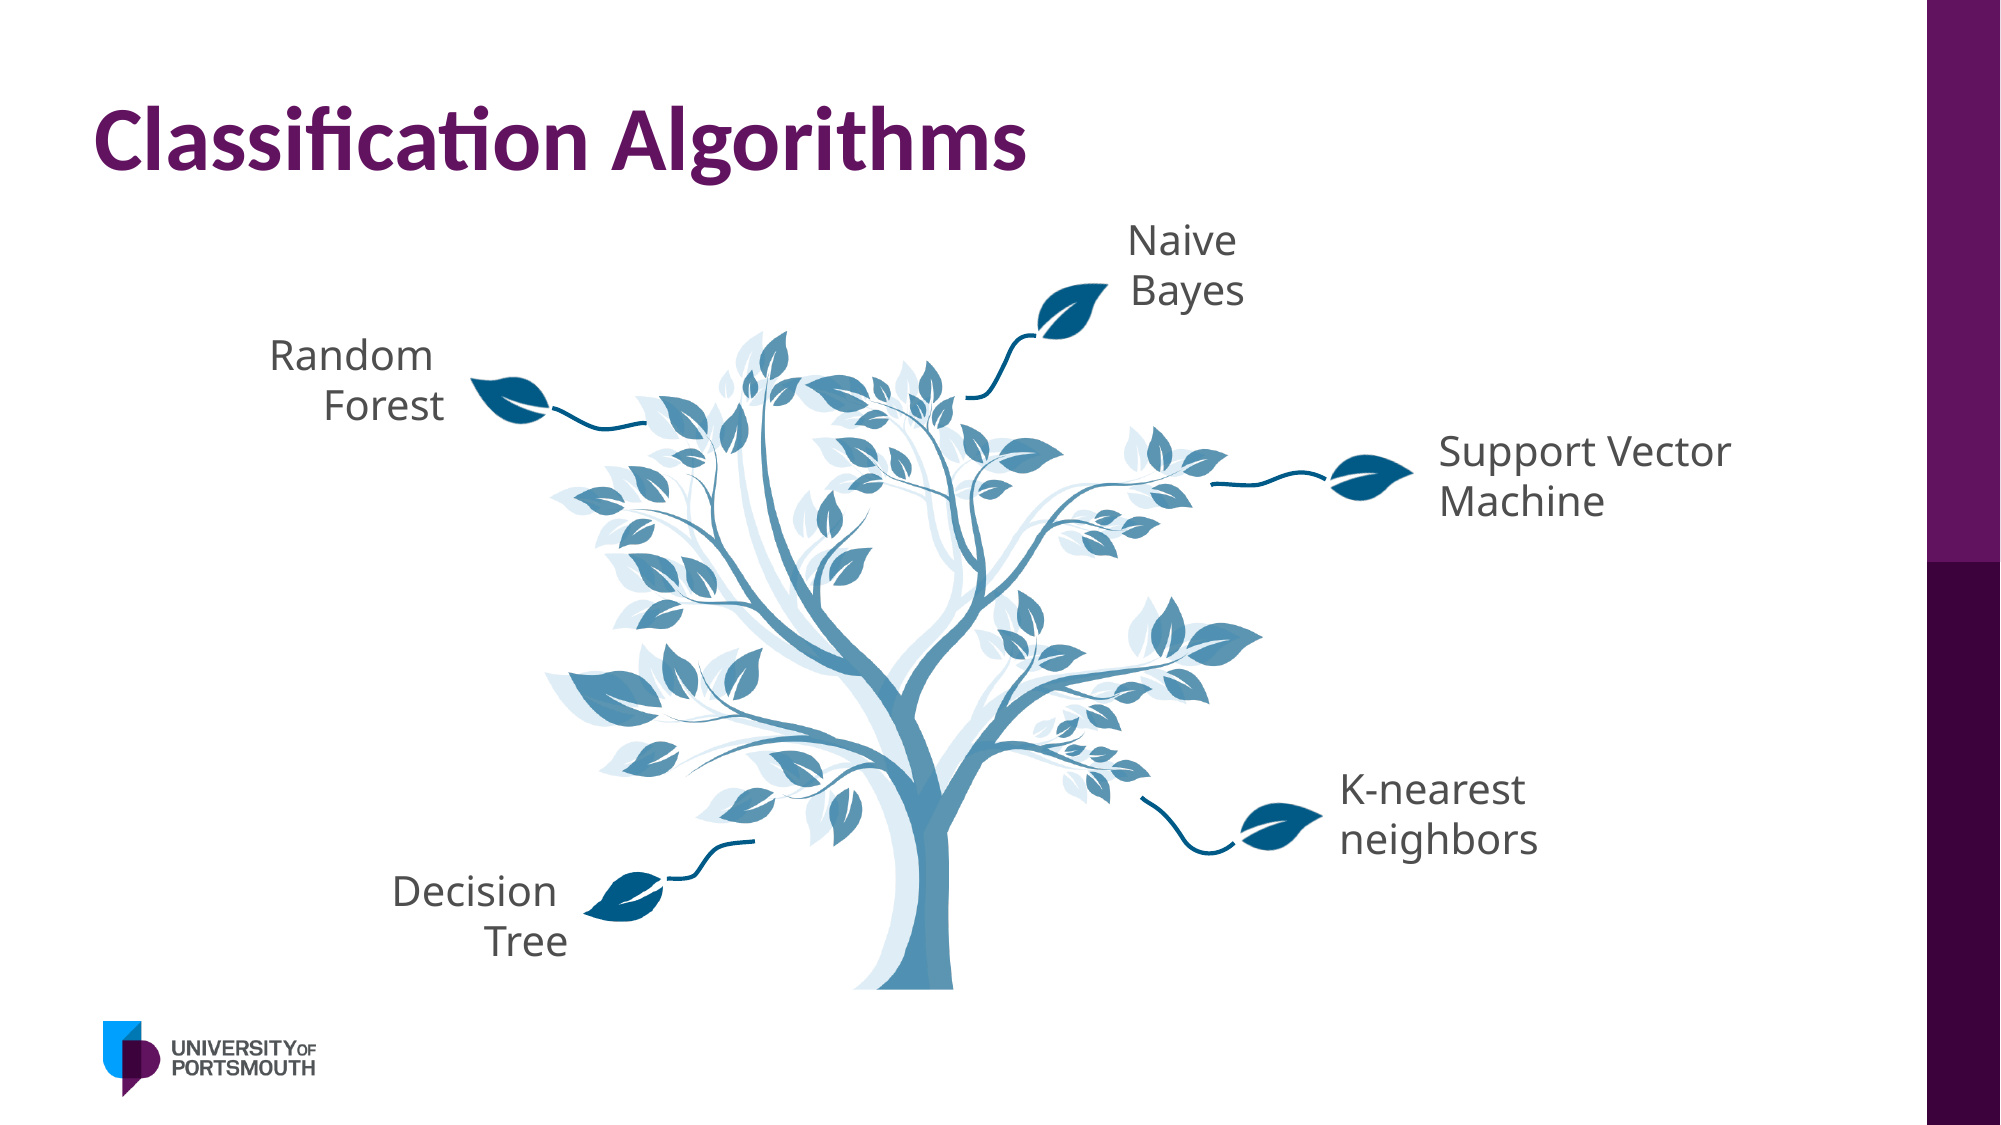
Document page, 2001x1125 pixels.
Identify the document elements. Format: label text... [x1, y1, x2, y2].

text_box Decision Tree [349, 850, 539, 981]
picture [103, 1021, 316, 1097]
picture [1327, 446, 1415, 513]
title Classification Algorithms [79, 91, 1908, 279]
text_box Support Vector Machine [1414, 409, 1828, 540]
text_box [1268, 472, 1326, 483]
text_box Naive Bayes [1037, 199, 1328, 330]
text_box Random Forest [45, 314, 460, 445]
picture [465, 277, 1324, 990]
text_box K-nearest neighbors [1314, 747, 1689, 878]
